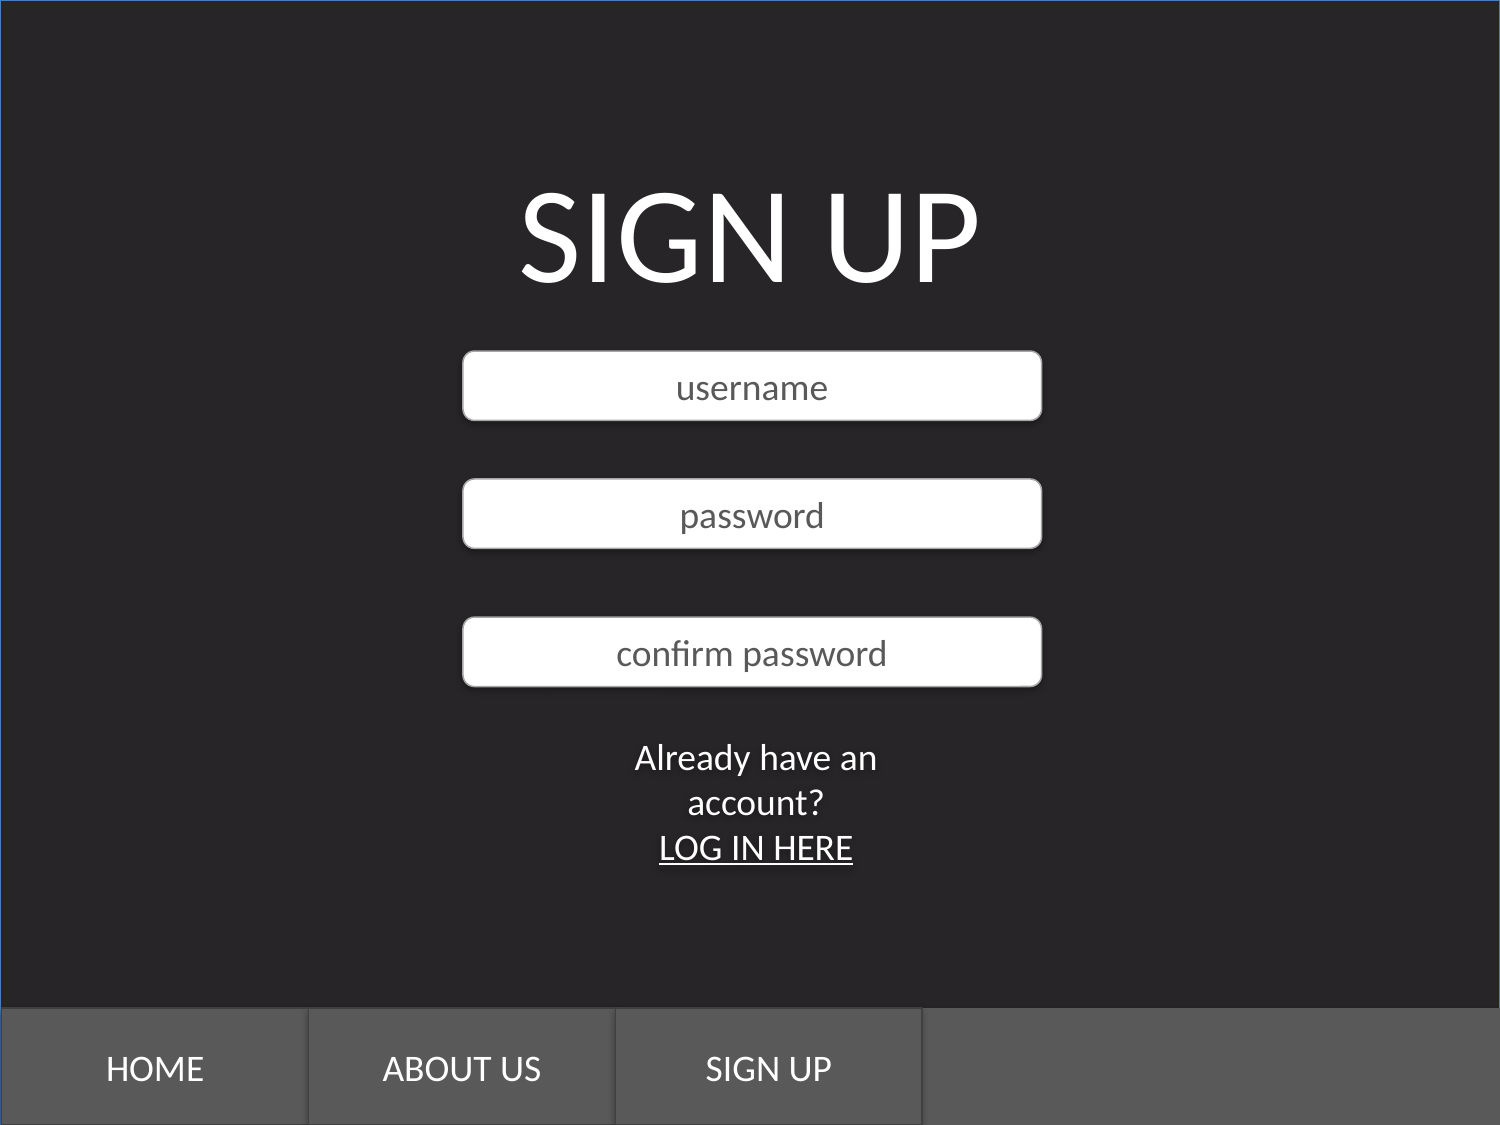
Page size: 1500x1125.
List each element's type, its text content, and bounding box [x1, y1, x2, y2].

text_box password [462, 478, 1043, 550]
text_box [923, 1007, 1500, 1125]
text_box username [462, 350, 1043, 422]
text_box confirm password [462, 616, 1043, 688]
text_box HOME [1, 1007, 307, 1125]
title SIGN UP [75, 133, 1426, 321]
text_box Already have an account? LOG IN HERE [575, 707, 937, 893]
text_box ABOUT US [308, 1007, 614, 1125]
text_box SIGN UP [615, 1007, 923, 1125]
text_box [0, 0, 1500, 1007]
